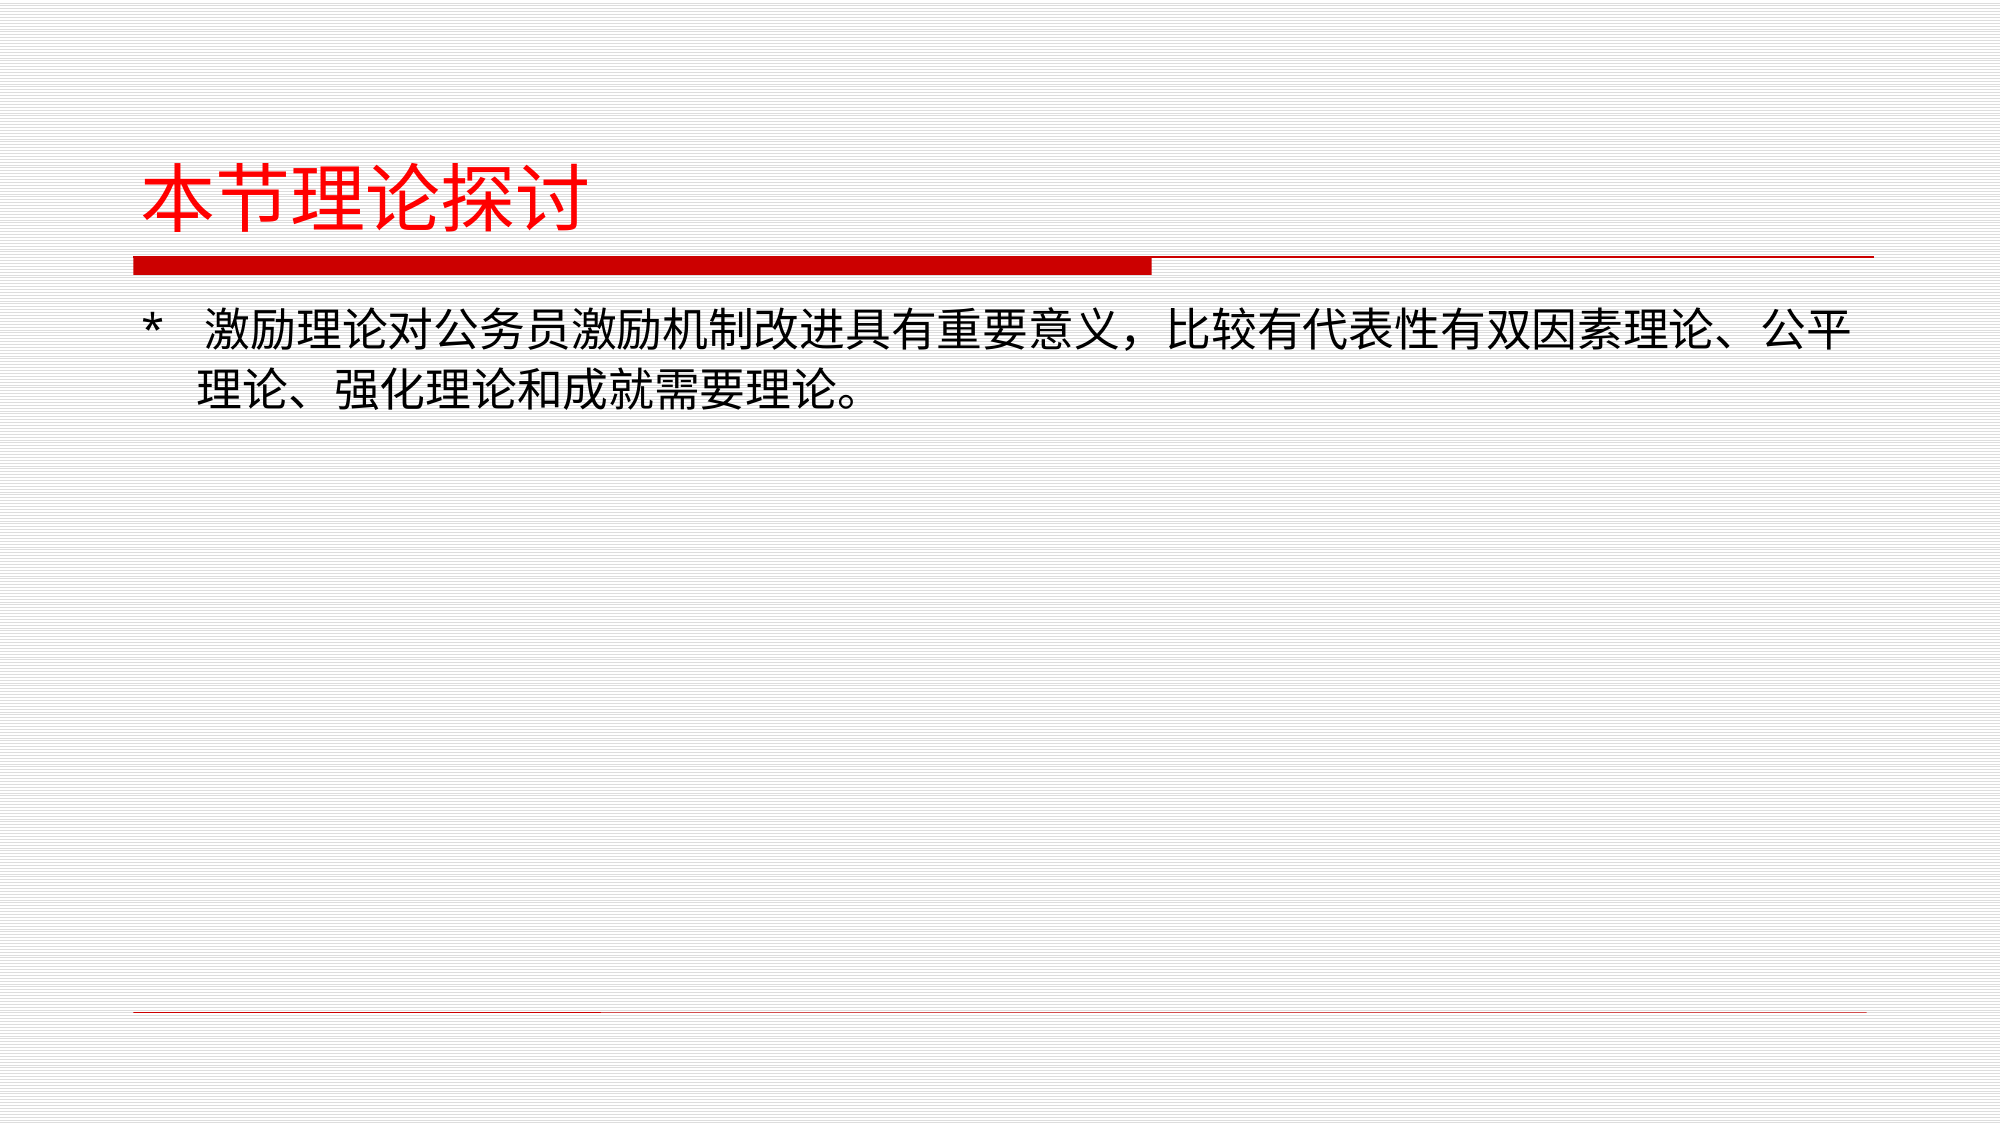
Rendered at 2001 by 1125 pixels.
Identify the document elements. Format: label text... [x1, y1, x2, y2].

title 本节理论探讨 [125, 49, 1876, 250]
list * 激励理论对公务员激励机制改进具有重要意义，比较有代表性有双因素理论、公平理论、强化理论和成就需要理论。 [123, 287, 1875, 988]
